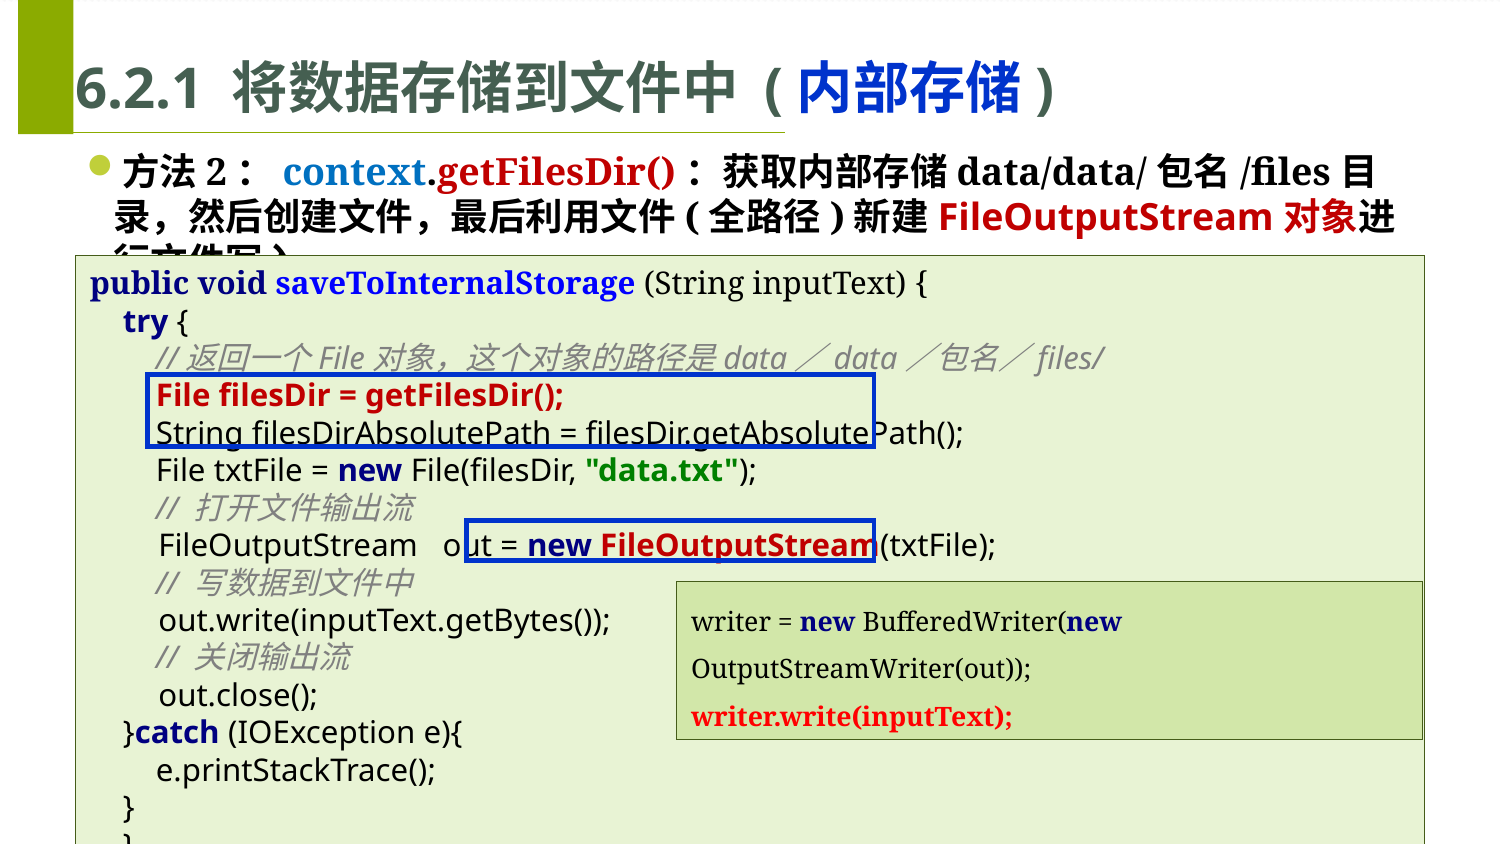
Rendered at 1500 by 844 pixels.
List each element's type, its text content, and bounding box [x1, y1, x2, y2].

text_box public void saveToInternalStorage (String inputText) { try { //返回一个File对象，这个对象的路径是data／data／包名／files/ File filesDir = getFilesDir(); String filesDirAbsolutePath = filesDir.getAbsolutePath(); File txtFile = new File(filesDir, "data.txt"); // 打开文件输出流 FileOutputStream out = new FileOutputStream(txtFile); // 写数据到文件中 out.write(inputText.getBytes()); // 关闭输出流 out.close(); }catch (IOException e){ e.printStackTrace(); } } [75, 255, 1425, 844]
title 6.2.1 将数据存储到文件中 (内部存储) [75, 16, 1425, 120]
text_box [147, 374, 874, 447]
list 方法2：context.getFilesDir()：获取内部存储data/data/包名/files目录，然后创建文件，最后利用文件(全路径)新建FileOutputStream对象进行文件写入。 [75, 142, 1425, 255]
text_box [466, 520, 874, 561]
text_box writer = new BufferedWriter(new OutputStreamWriter(out)); writer.write(inputText); [676, 581, 1423, 740]
